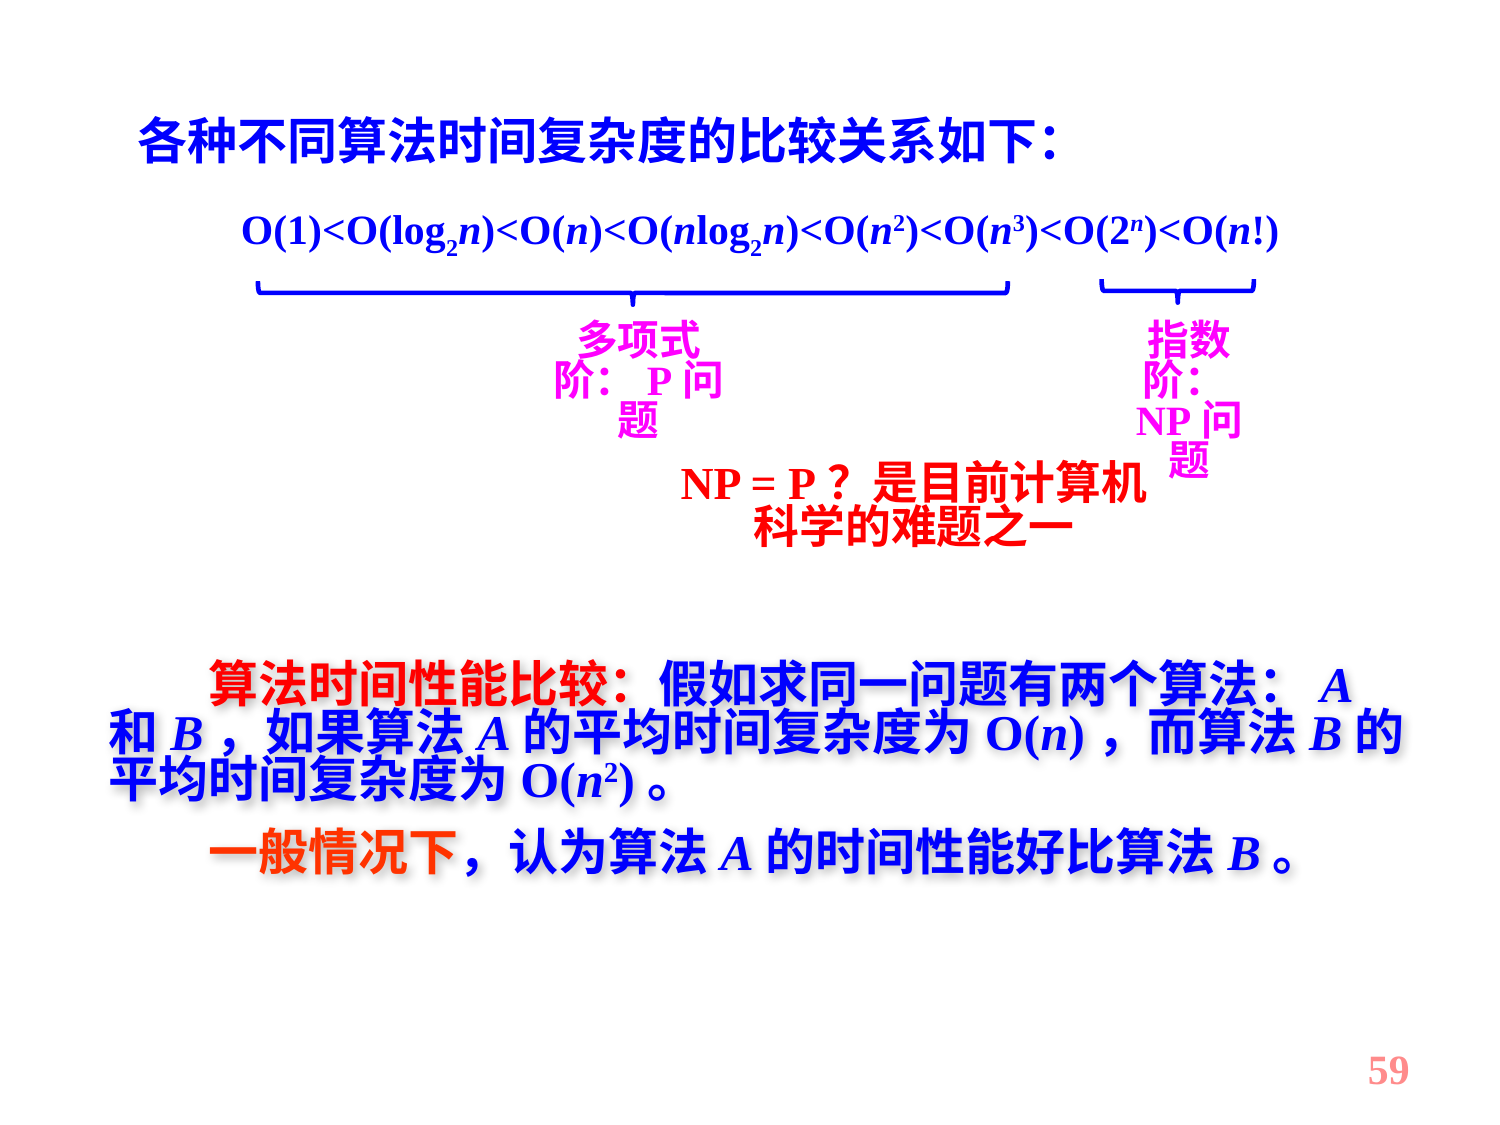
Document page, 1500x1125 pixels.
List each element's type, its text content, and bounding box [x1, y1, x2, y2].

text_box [257, 280, 1008, 443]
text_box 各种不同算法时间复杂度的比较关系如下： O(1)<O(log2n)<O(n)<O(nlog2n)<O(n2)<O(n3)<O(2n)<O(n!) [88, 101, 1464, 269]
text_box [1101, 278, 1278, 439]
text_box NP = P？是目前计算机科学的难题之一 [656, 456, 1172, 560]
text_box 算法时间性能比较：假如求同一问题有两个算法：A和B，如果算法A的平均时间复杂度为O(n)，而算法B的平均时间复杂度为O(n2)。 一般情况下，认为算法A的时间性能好比算法B。 [93, 656, 1430, 888]
slide_number 59 [1074, 1042, 1425, 1103]
